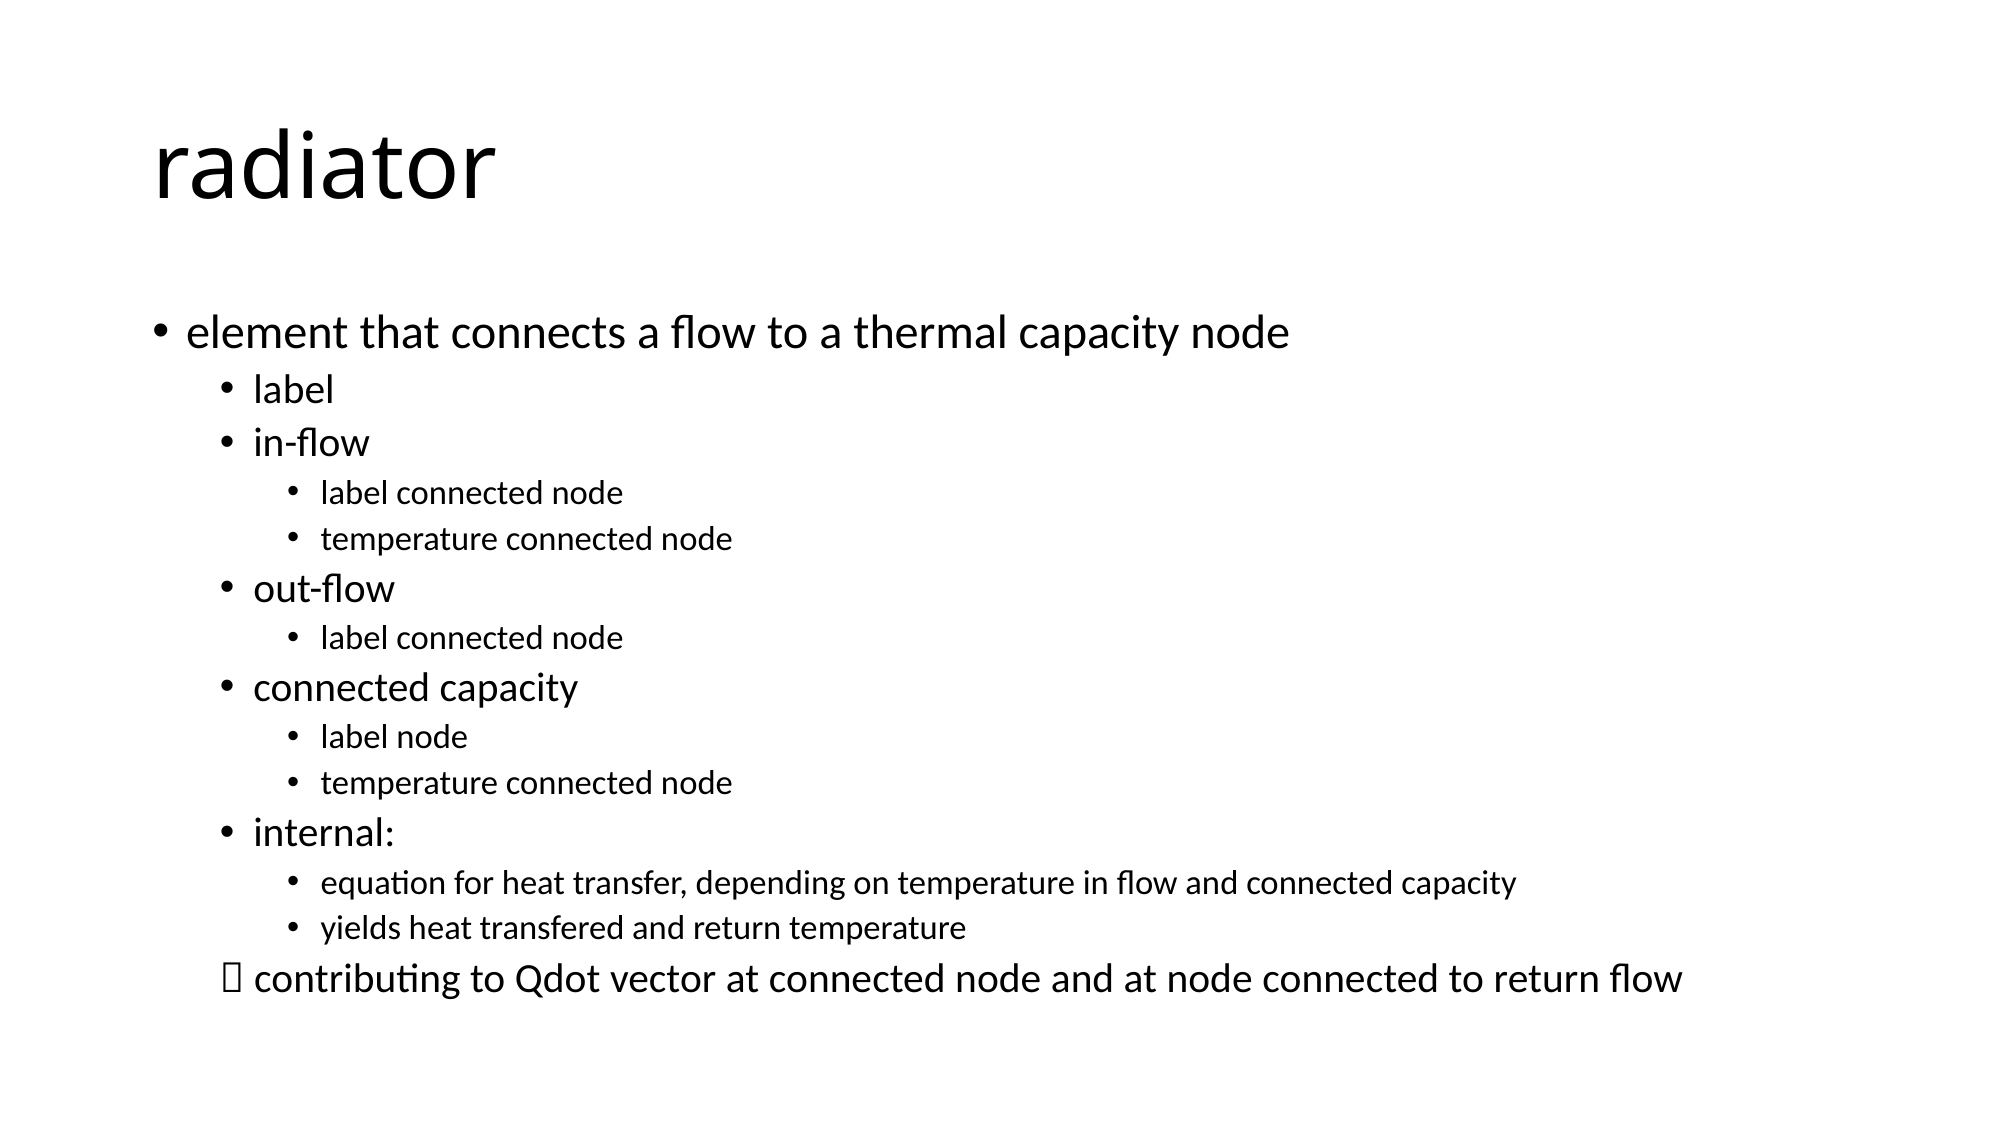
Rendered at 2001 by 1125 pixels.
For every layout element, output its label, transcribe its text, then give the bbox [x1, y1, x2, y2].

title radiator [137, 59, 1863, 278]
list element that connects a flow to a thermal capacity node label in-flow label connected node temperature connected node out-flow label connected node connected capacity label node temperature connected node internal: equation for heat transfer, depending on temperature in flow and connected capacity yields heat transfered and return temperature  contributing to Qdot vector at connected node and at node connected to return flow [137, 299, 1863, 1014]
